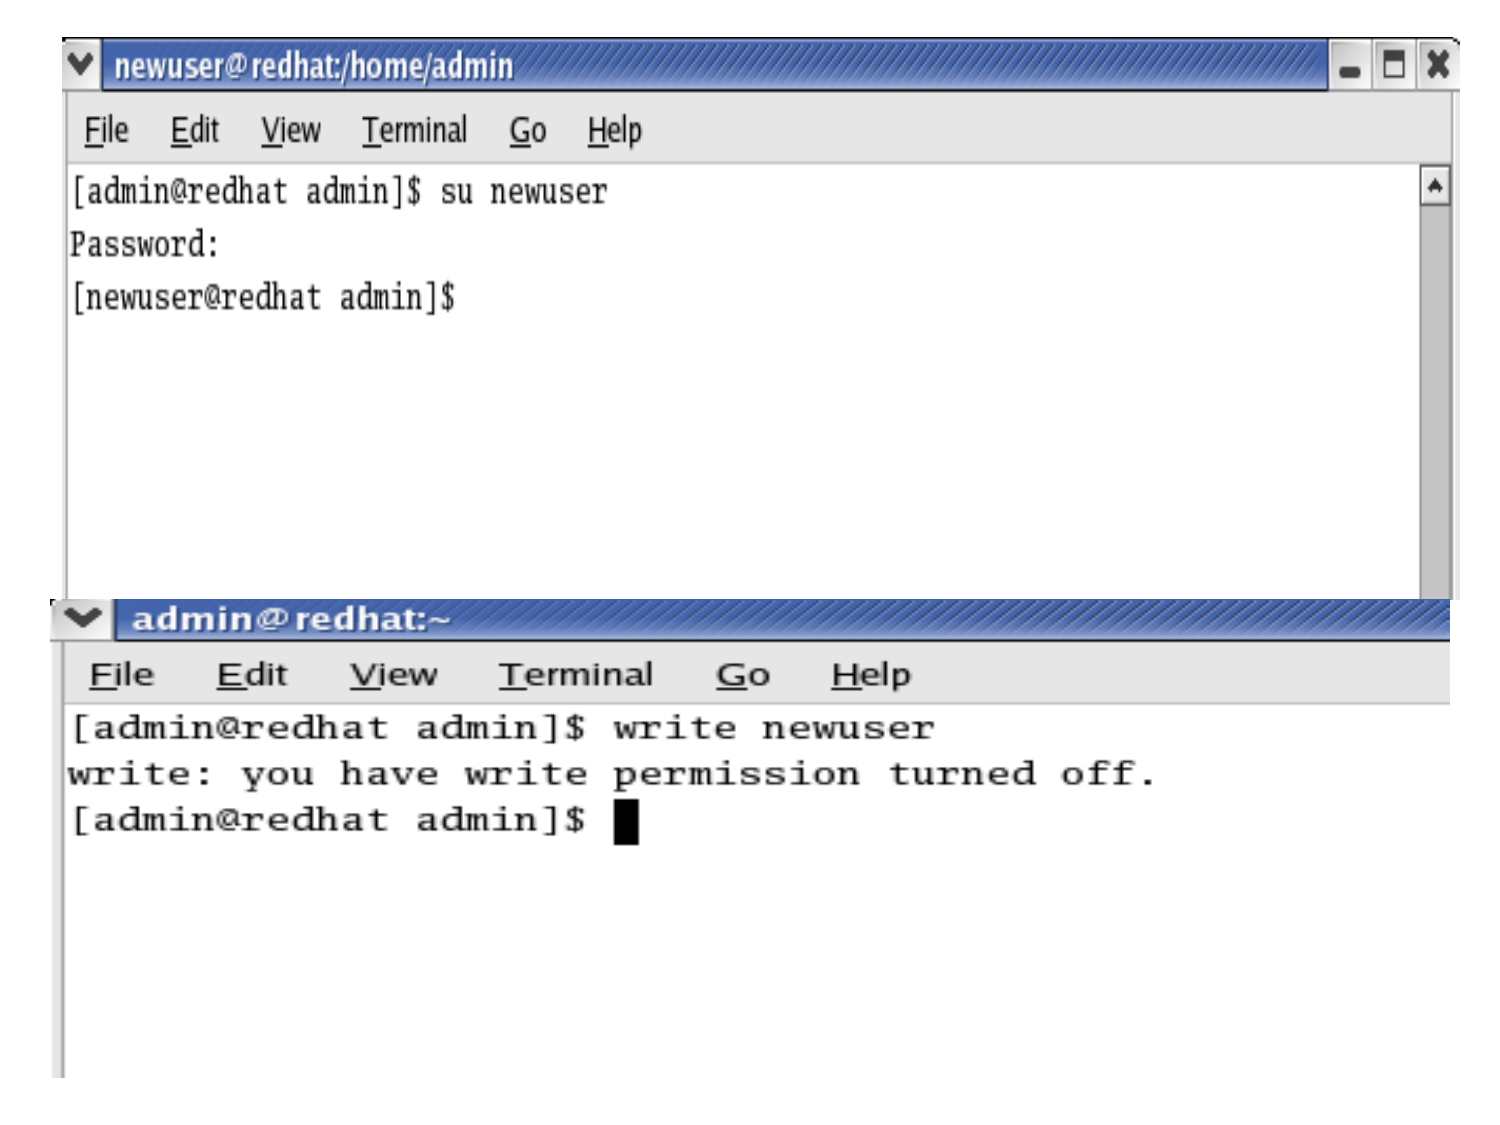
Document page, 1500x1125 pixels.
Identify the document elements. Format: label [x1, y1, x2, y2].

picture [49, 37, 1460, 1078]
